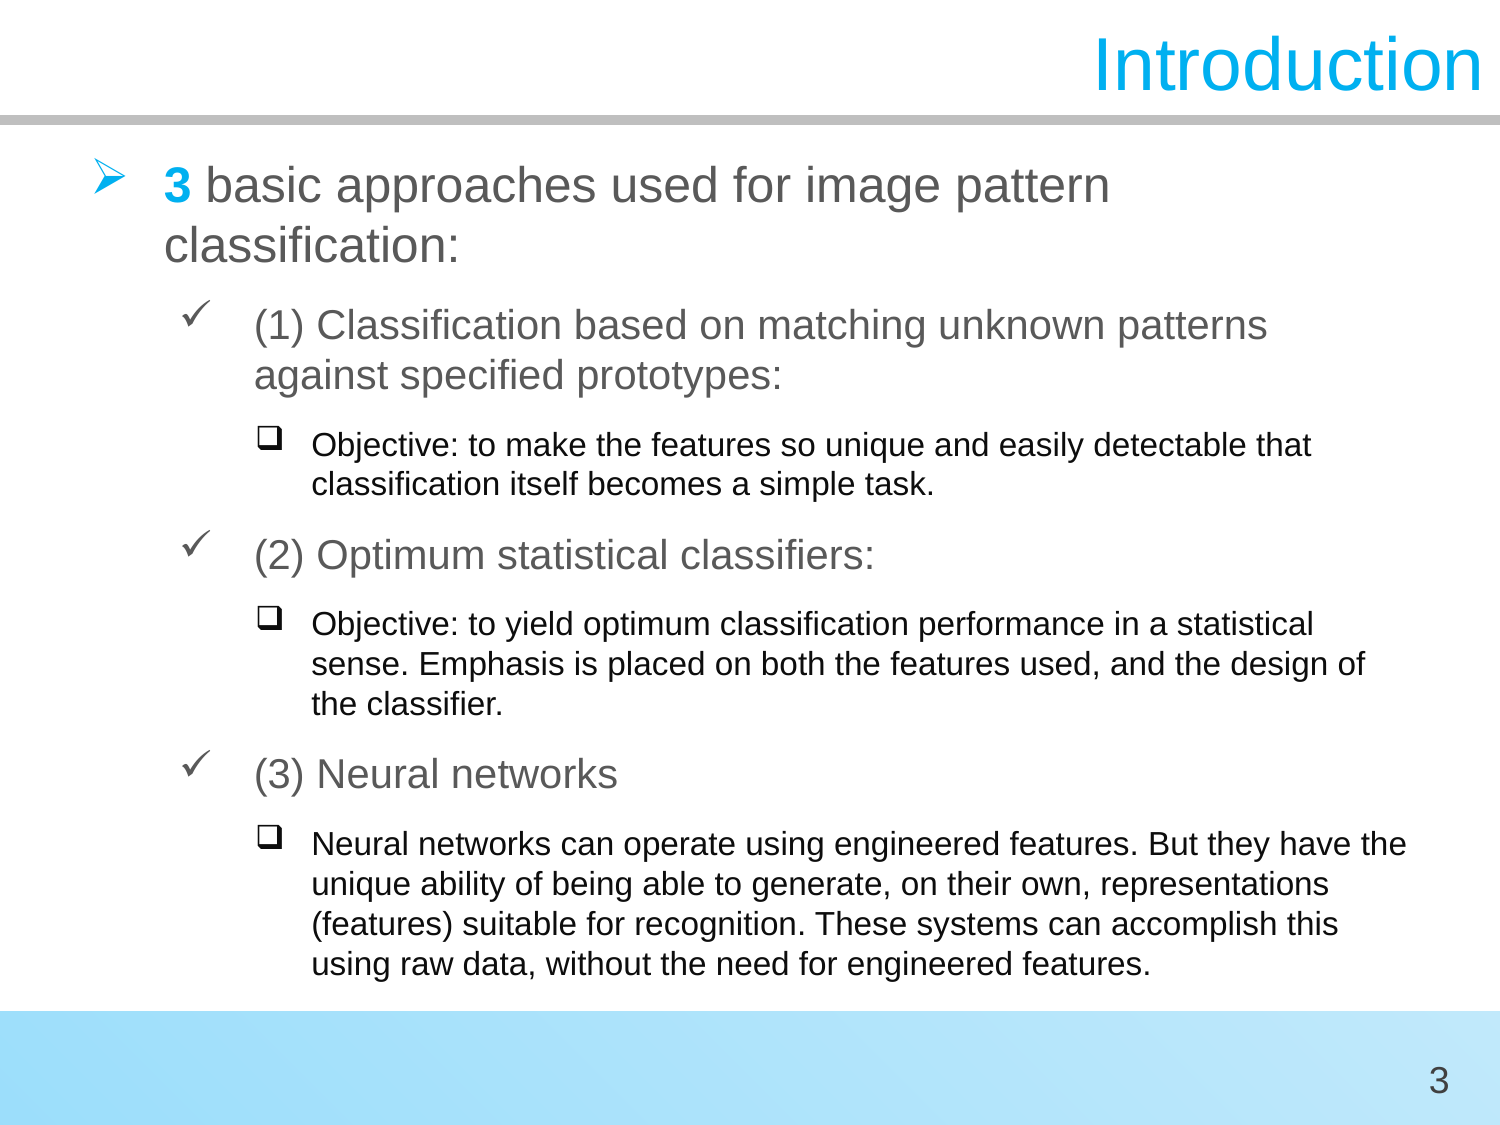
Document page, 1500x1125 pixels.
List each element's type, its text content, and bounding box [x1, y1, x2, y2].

title Introduction [0, 0, 1500, 122]
list 3 basic approaches used for image pattern classification: (1) Classification based on matching unknown patterns against specified prototypes: Objective: to make the features so unique and easily detectable that classification itself becomes a simple task. (2) Optimum statistical classifiers: Objective: to yield optimum classification performance in a statistical sense. Emphasis is placed on both the features used, and the design of the classifier. (3) Neural networks Neural networks can operate using engineered features. But they have the unique ability of being able to generate, on their own, representations (features) suitable for recognition. These systems can accomplish this using raw data, without the need for engineered features. [75, 145, 1425, 1012]
